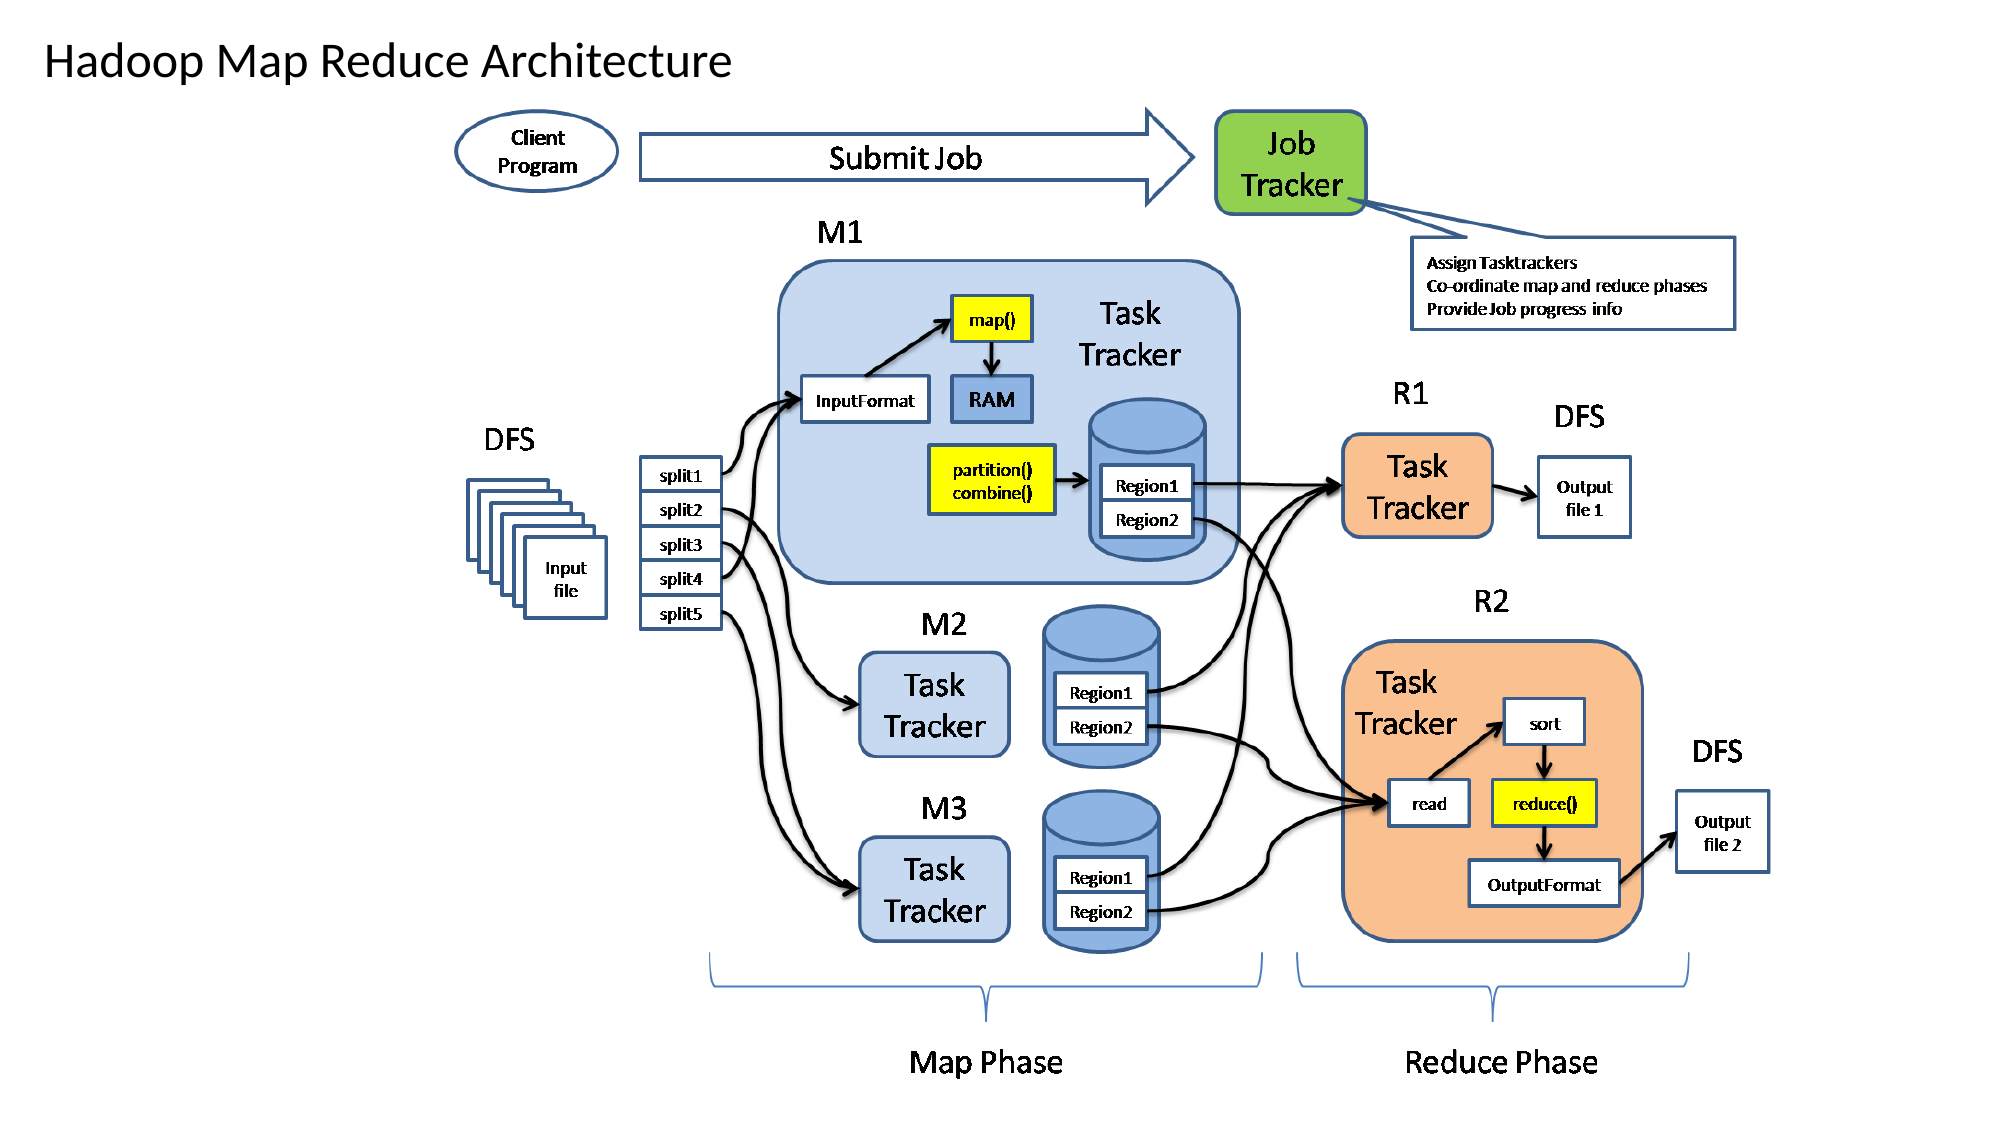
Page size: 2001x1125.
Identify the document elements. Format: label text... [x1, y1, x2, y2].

title Hadoop Map Reduce Architecture [29, 22, 1982, 107]
picture [453, 105, 1772, 1089]
